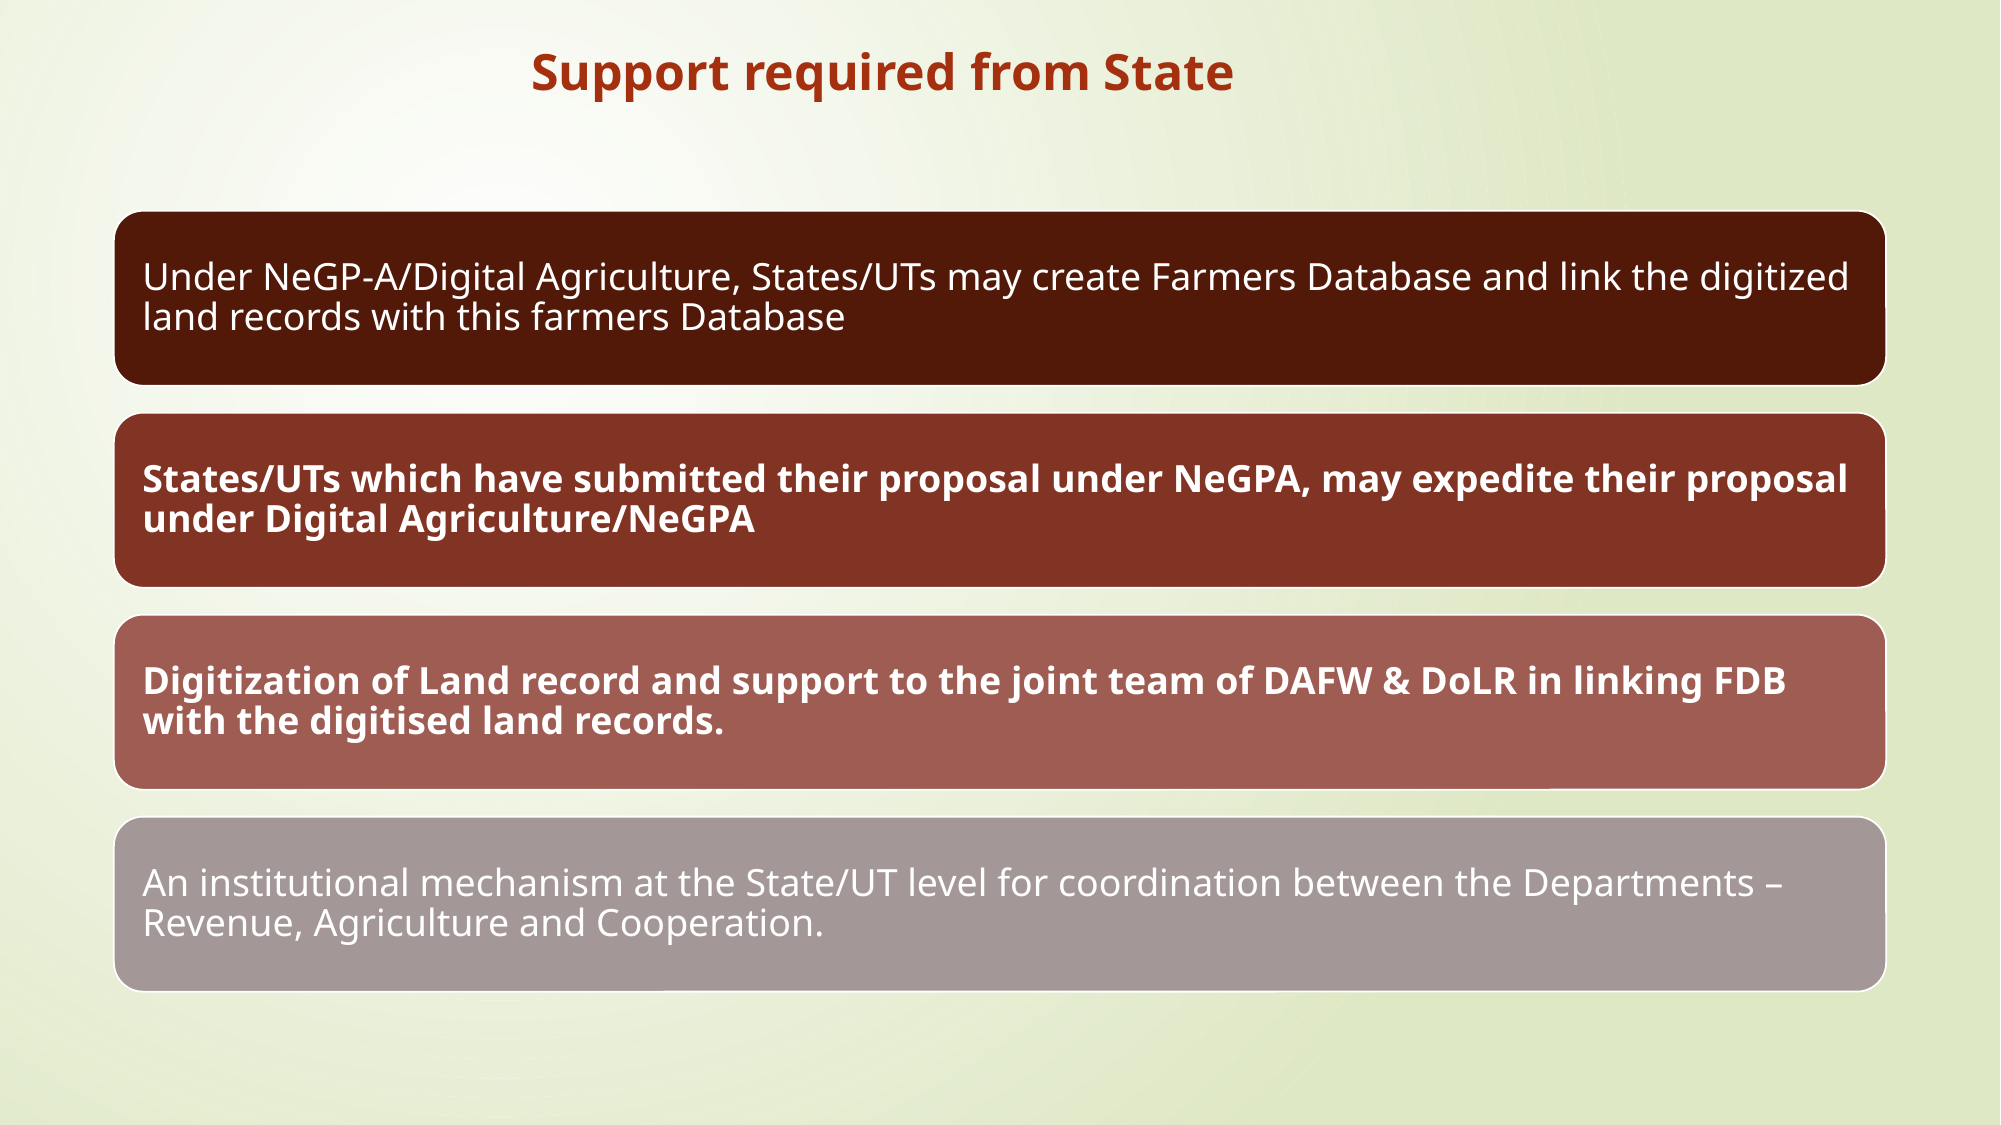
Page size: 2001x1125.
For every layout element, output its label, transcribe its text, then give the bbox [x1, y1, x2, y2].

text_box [113, 209, 1887, 993]
text_box Support required from State [463, 33, 1303, 109]
